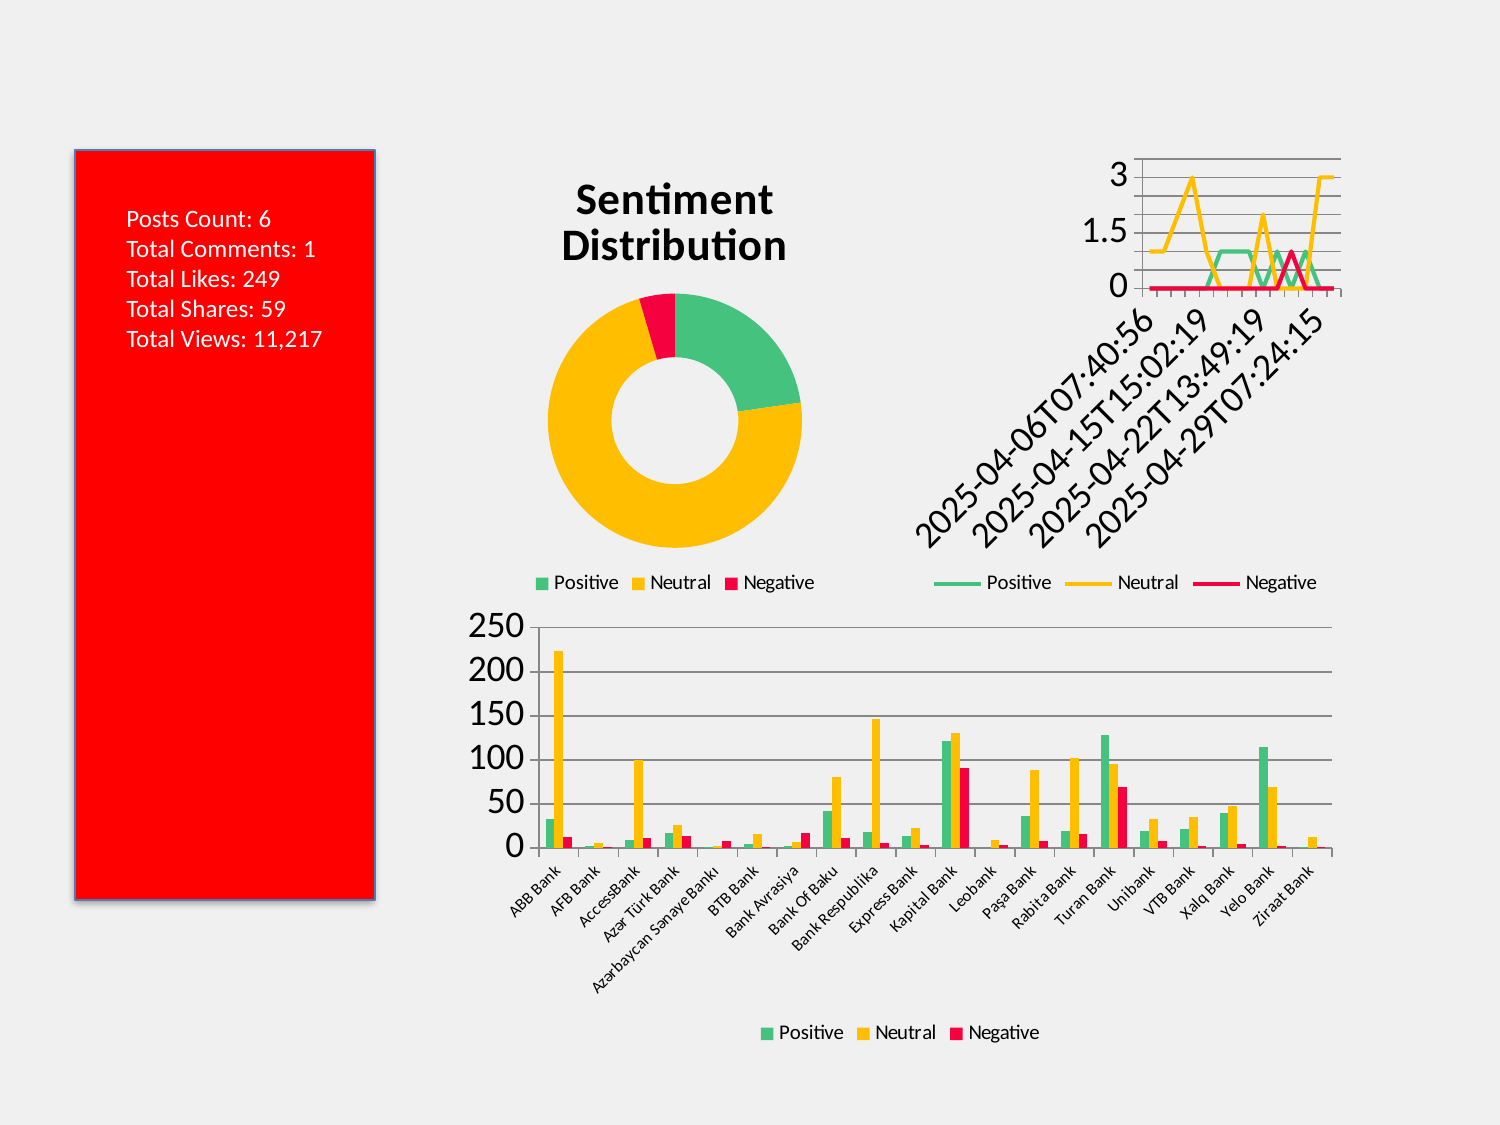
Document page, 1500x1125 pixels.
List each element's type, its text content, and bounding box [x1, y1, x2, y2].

text_box [74, 149, 376, 901]
chart [449, 149, 1351, 1051]
text_box Posts Count: 6 Total Comments: 1 Total Likes: 249 Total Shares: 59 Total Views: 11,217 [111, 149, 339, 360]
